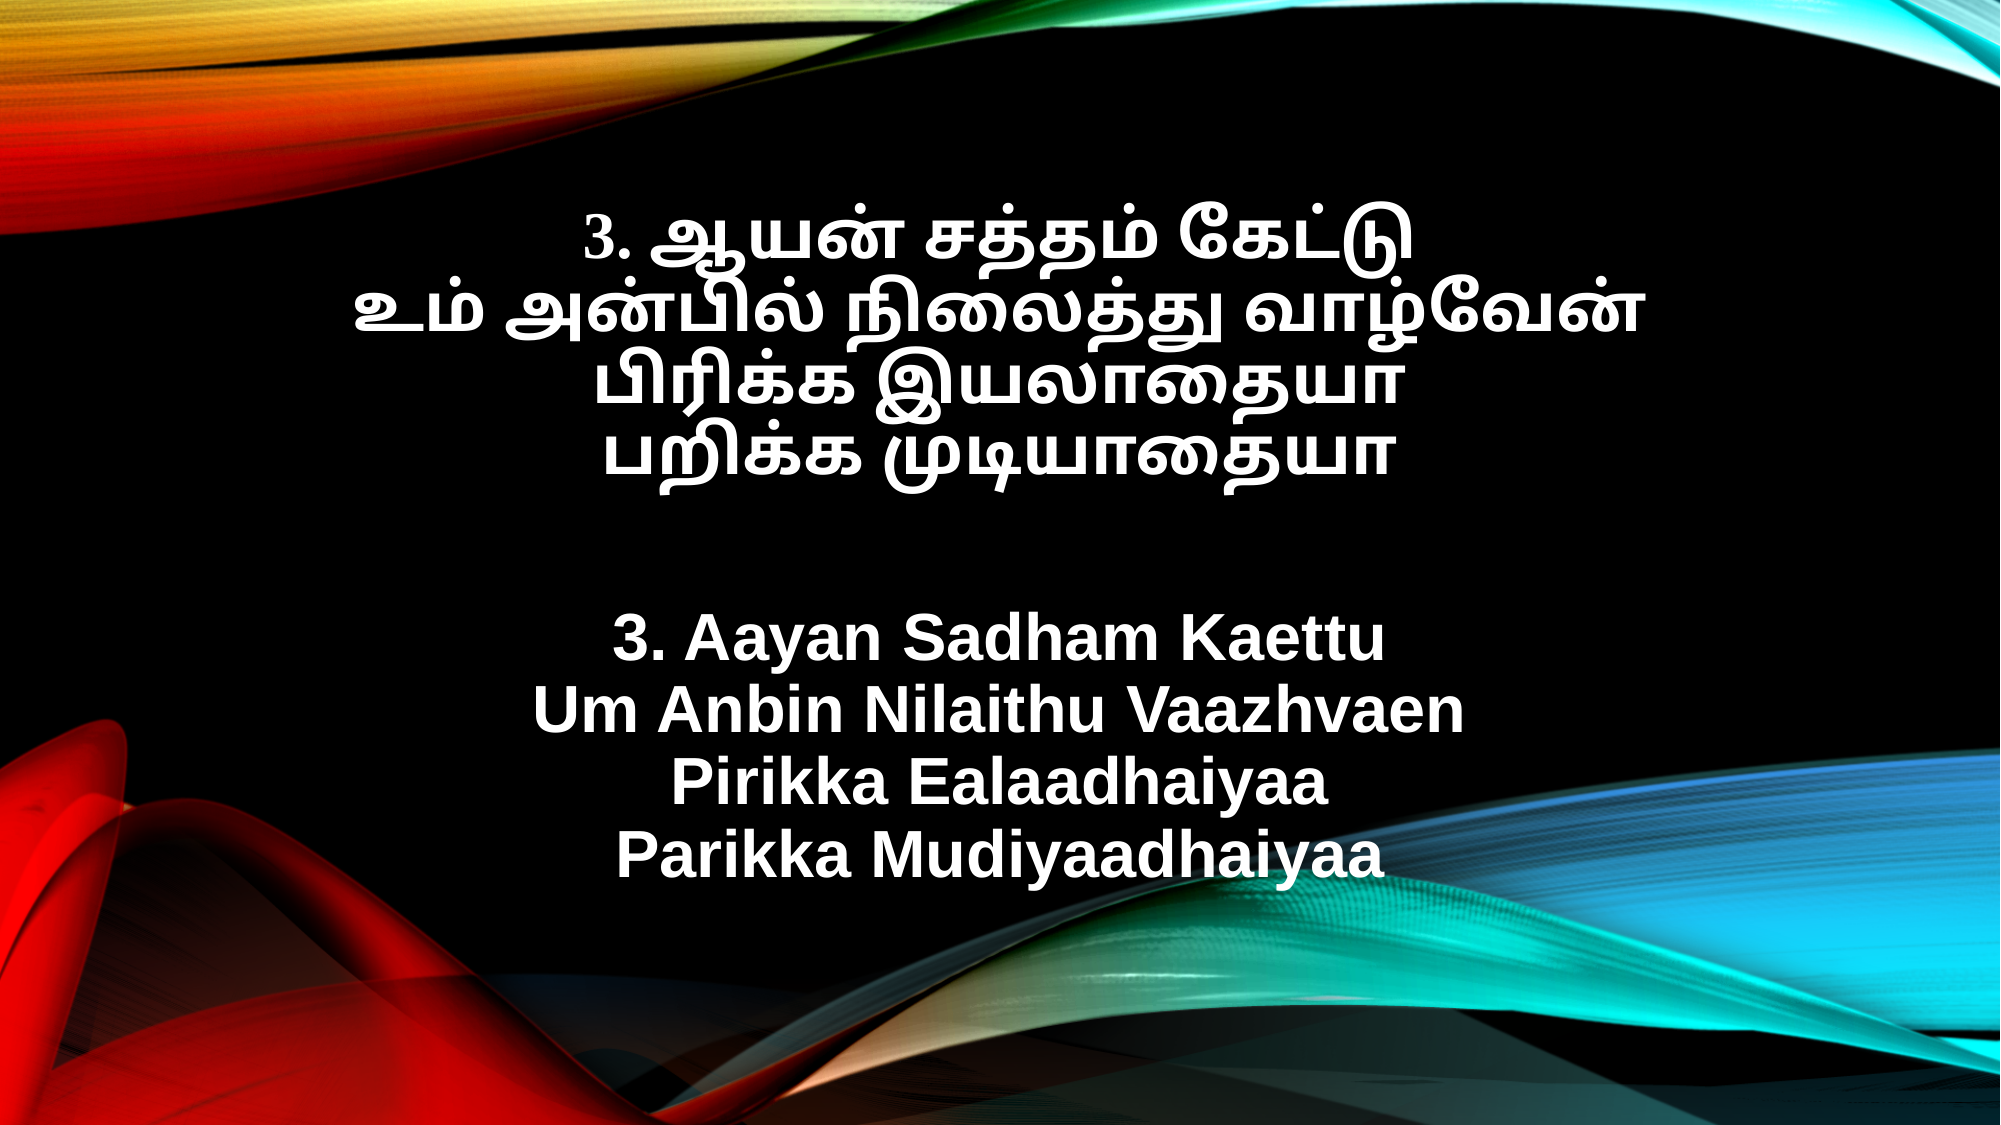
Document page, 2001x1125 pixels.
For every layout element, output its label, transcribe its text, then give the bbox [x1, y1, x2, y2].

subtitle 3. ஆயன் சத்தம் கேட்டு உம் அன்பில் நிலைத்து வாழ்வேன் பிரிக்க இயலாதையா பறிக்க முடியாதையா 3. Aayan Sadham Kaettu Um Anbin Nilaithu Vaazhvaen Pirikka Ealaadhaiyaa Parikka Mudiyaadhaiyaa [0, 0, 2000, 1125]
